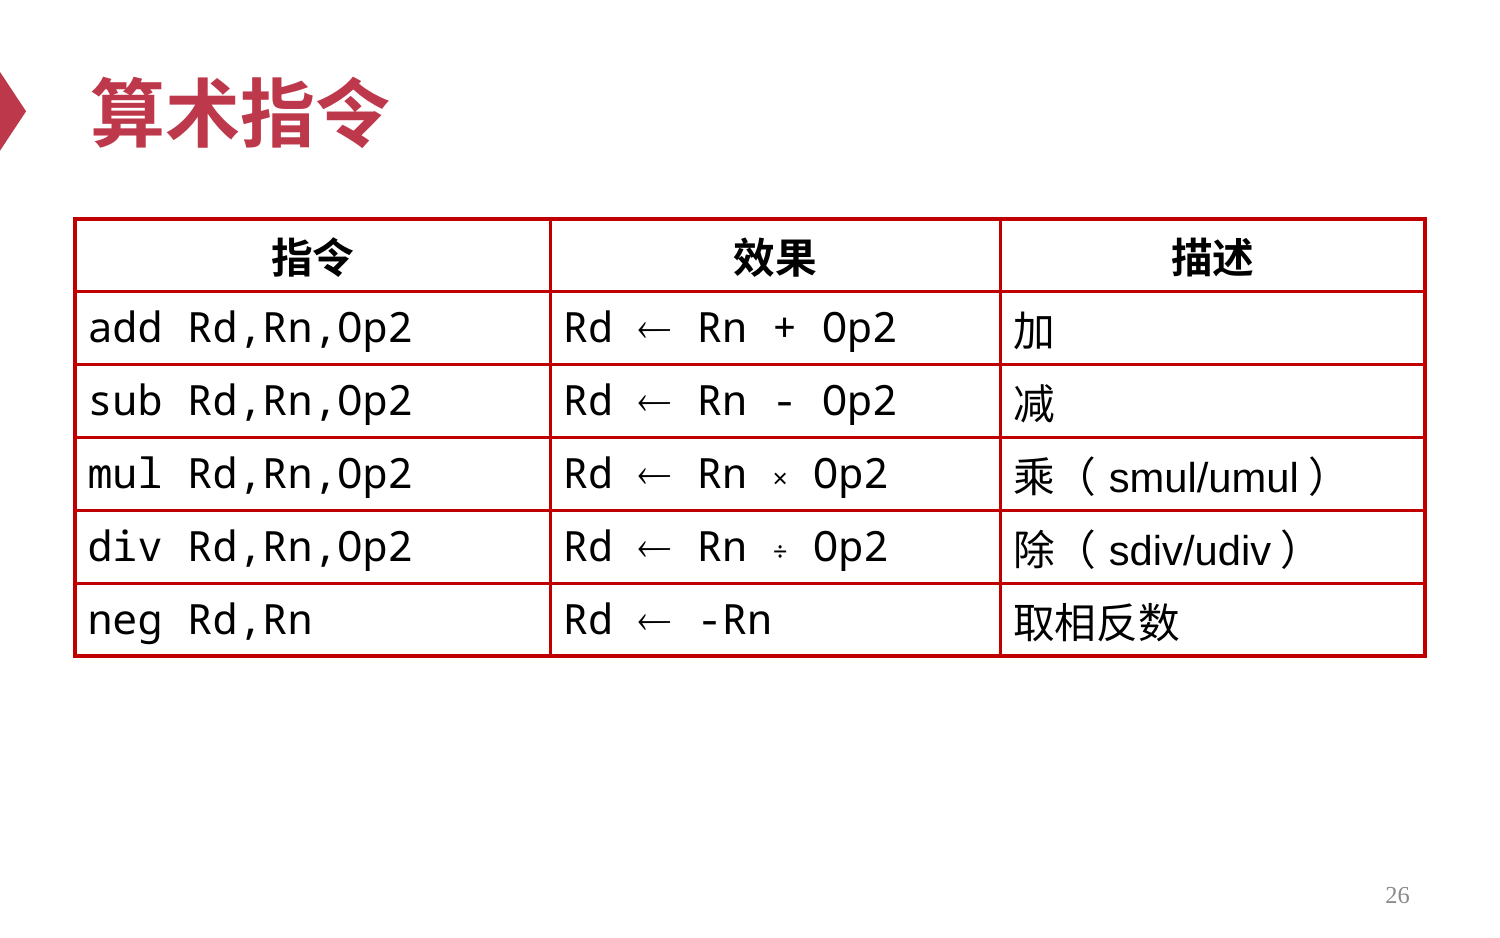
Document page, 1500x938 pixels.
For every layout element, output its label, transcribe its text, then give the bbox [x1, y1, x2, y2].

table_cell 乘（smul/umul） [1002, 439, 1423, 509]
table_cell 取相反数 [1002, 585, 1423, 654]
table_cell sub Rd,Rn,Op2 [77, 366, 549, 436]
table_cell add Rd,Rn,Op2 [77, 293, 549, 363]
table_cell 减 [1002, 366, 1423, 436]
table_header 效果 [552, 221, 999, 290]
table_header 指令 [77, 221, 549, 290]
table_cell Rd  Rn × Op2 [552, 439, 999, 509]
slide_number 26 [1074, 868, 1425, 919]
table_cell 除（sdiv/udiv） [1002, 512, 1423, 582]
table_cell neg Rd,Rn [77, 585, 549, 654]
table_cell div Rd,Rn,Op2 [77, 512, 549, 582]
table_cell Rd  Rn ÷ Op2 [552, 512, 999, 582]
table_cell 加 [1002, 293, 1423, 363]
title 算术指令 [75, 37, 1425, 186]
table_cell Rd  -Rn [552, 585, 999, 654]
table_cell Rd  Rn - Op2 [552, 366, 999, 436]
table_header 描述 [1002, 221, 1423, 290]
table_cell Rd  Rn + Op2 [552, 293, 999, 363]
table_cell mul Rd,Rn,Op2 [77, 439, 549, 509]
